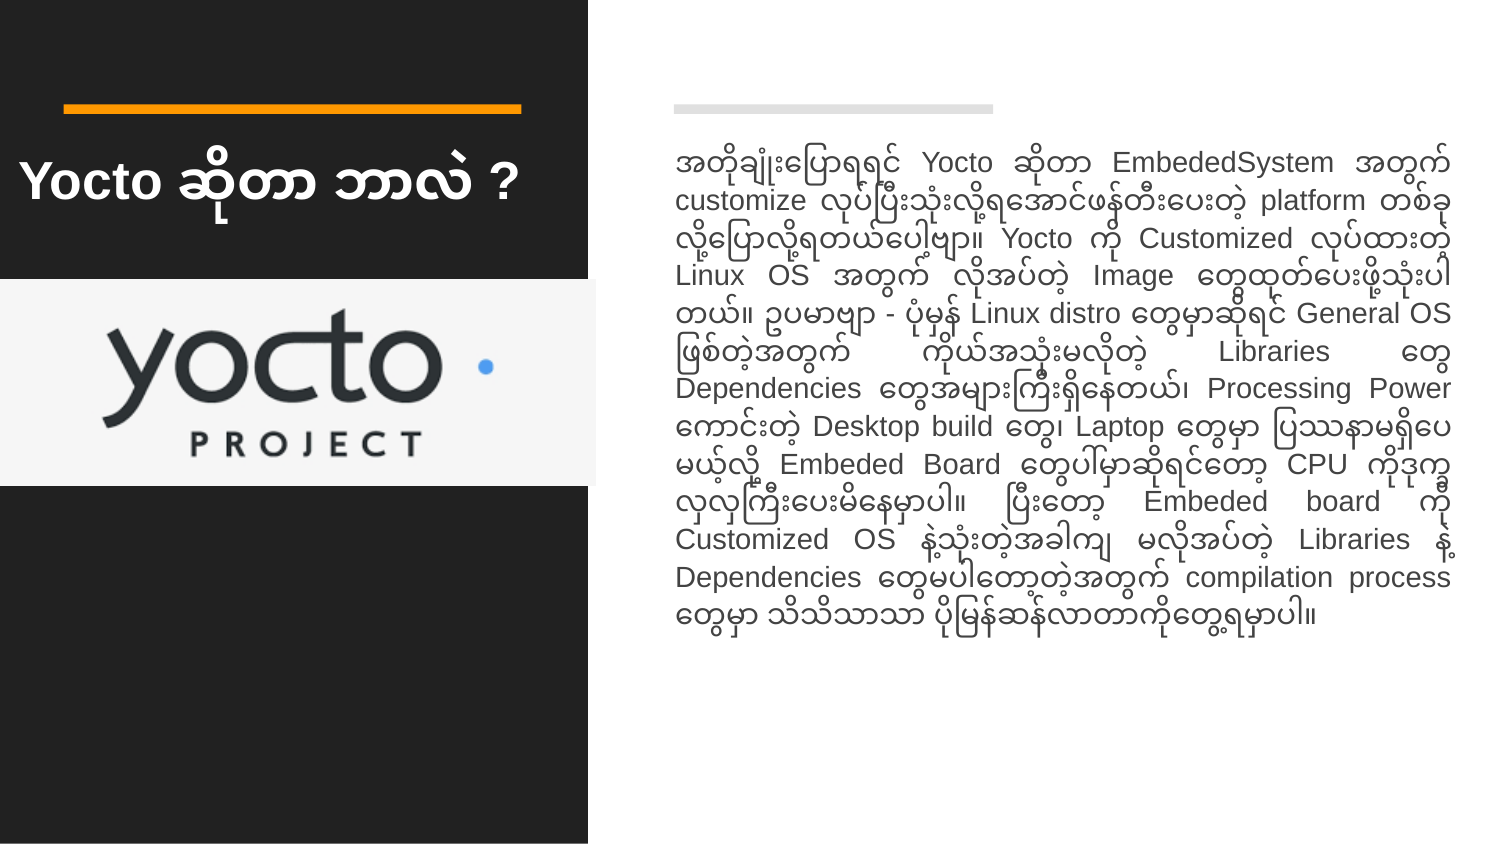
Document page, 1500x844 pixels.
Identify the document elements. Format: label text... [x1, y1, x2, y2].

title Yocto ဆိုတာ ဘာလဲ ? [3, 136, 588, 267]
picture [0, 279, 596, 486]
list အတိုချုံးပြောရရင် Yocto ဆိုတာ EmbededSystem အတွက် customize လုပ်ပြီးသုံးလို့ရအောင်ဖန်တီးပေးတဲ့ platform တစ်ခုလို့ပြောလို့ရတယ်ပေါ့ဗျာ။ Yocto ကို Customized လုပ်ထားတဲ့ Linux OS အတွက် လိုအပ်တဲ့ Image တွေထုတ်ပေးဖို့သုံးပါတယ်။ ဥပမာဗျာ - ပုံမှန် Linux distro တွေမှာဆိုရင် General OS ဖြစ်တဲ့အတွက် ကိုယ်အသုံးမလိုတဲ့ Libraries တွေ Dependencies တွေအများကြီးရှိနေတယ်၊ Processing Power ကောင်းတဲ့ Desktop build တွေ၊ Laptop တွေမှာ ပြဿနာမရှိပေမယ့်လို့ Embeded Board တွေပါ်မှာဆိုရင်တော့ CPU ကိုဒုက္ခလှလှကြီးပေးမိနေမှာပါ။ ပြီးတော့ Embeded board ကို Customized OS နဲ့သုံးတဲ့အခါကျ မလိုအပ်တဲ့ Libraries နဲ့ Dependencies တွေမပါတော့တဲ့အတွက် compilation process တွေမှာ သိသိသာသာ ပိုမြန်ဆန်လာတာကိုတွေ့ရမှာပါ။ [659, 126, 1467, 752]
